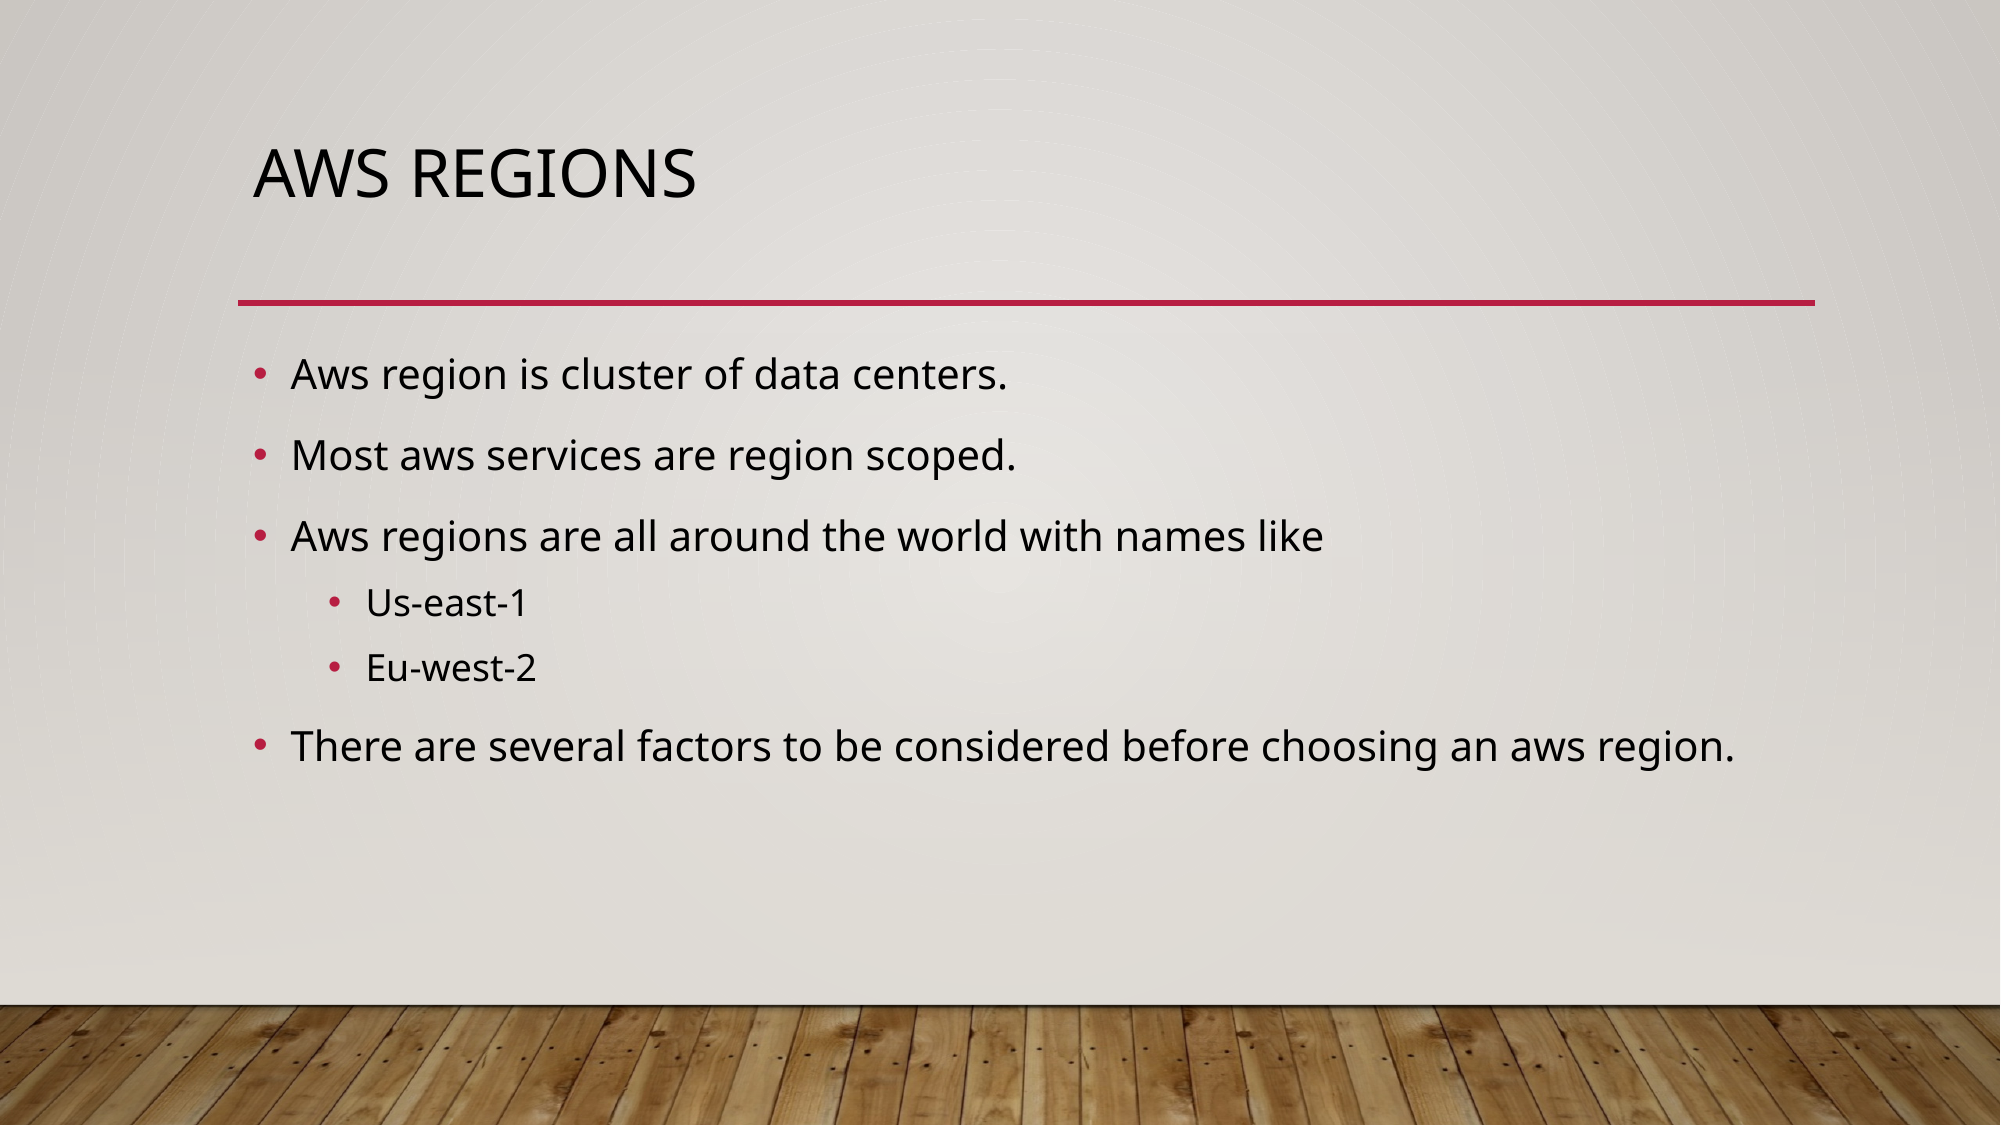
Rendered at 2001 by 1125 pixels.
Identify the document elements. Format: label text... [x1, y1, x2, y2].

list Aws region is cluster of data centers. Most aws services are region scoped. Aws regions are all around the world with names like Us-east-1 Eu-west-2 There are several factors to be considered before choosing an aws region. [238, 330, 1814, 897]
picture [0, 1005, 2000, 1125]
title Aws regions [238, 131, 1814, 305]
